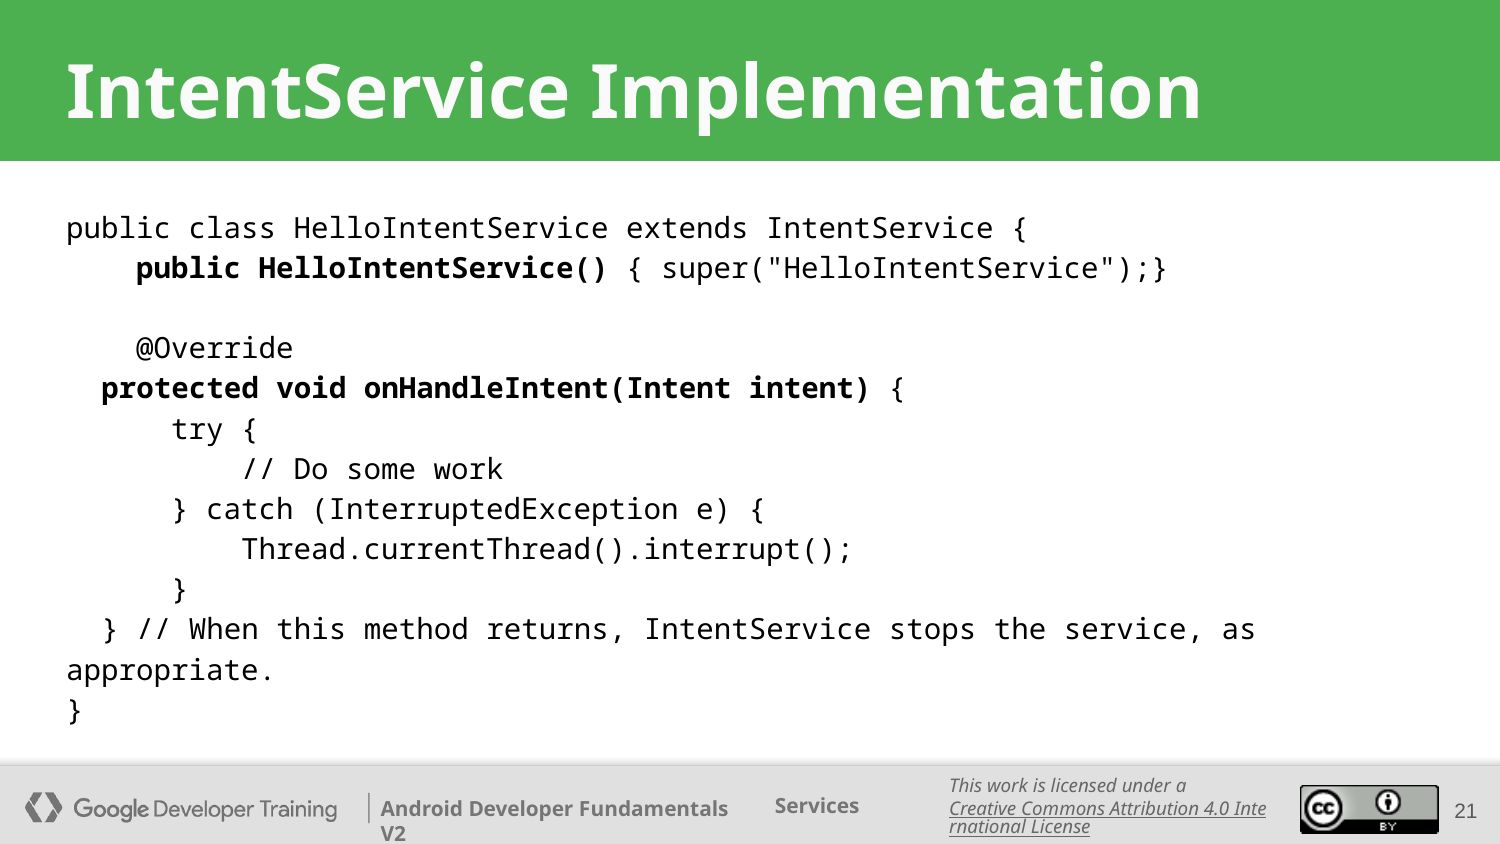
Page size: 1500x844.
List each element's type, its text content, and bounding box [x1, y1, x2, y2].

picture [0, 161, 1500, 844]
title IntentService Implementation [51, 28, 1449, 122]
list public class HelloIntentService extends IntentService { public HelloIntentService() { super("HelloIntentService");} @Override protected void onHandleIntent(Intent intent) { try { // Do some work } catch (InterruptedException e) { Thread.currentThread().interrupt(); } } // When this method returns, IntentService stops the service, as appropriate. } [51, 189, 1492, 740]
slide_number ‹#› [1402, 777, 1493, 842]
